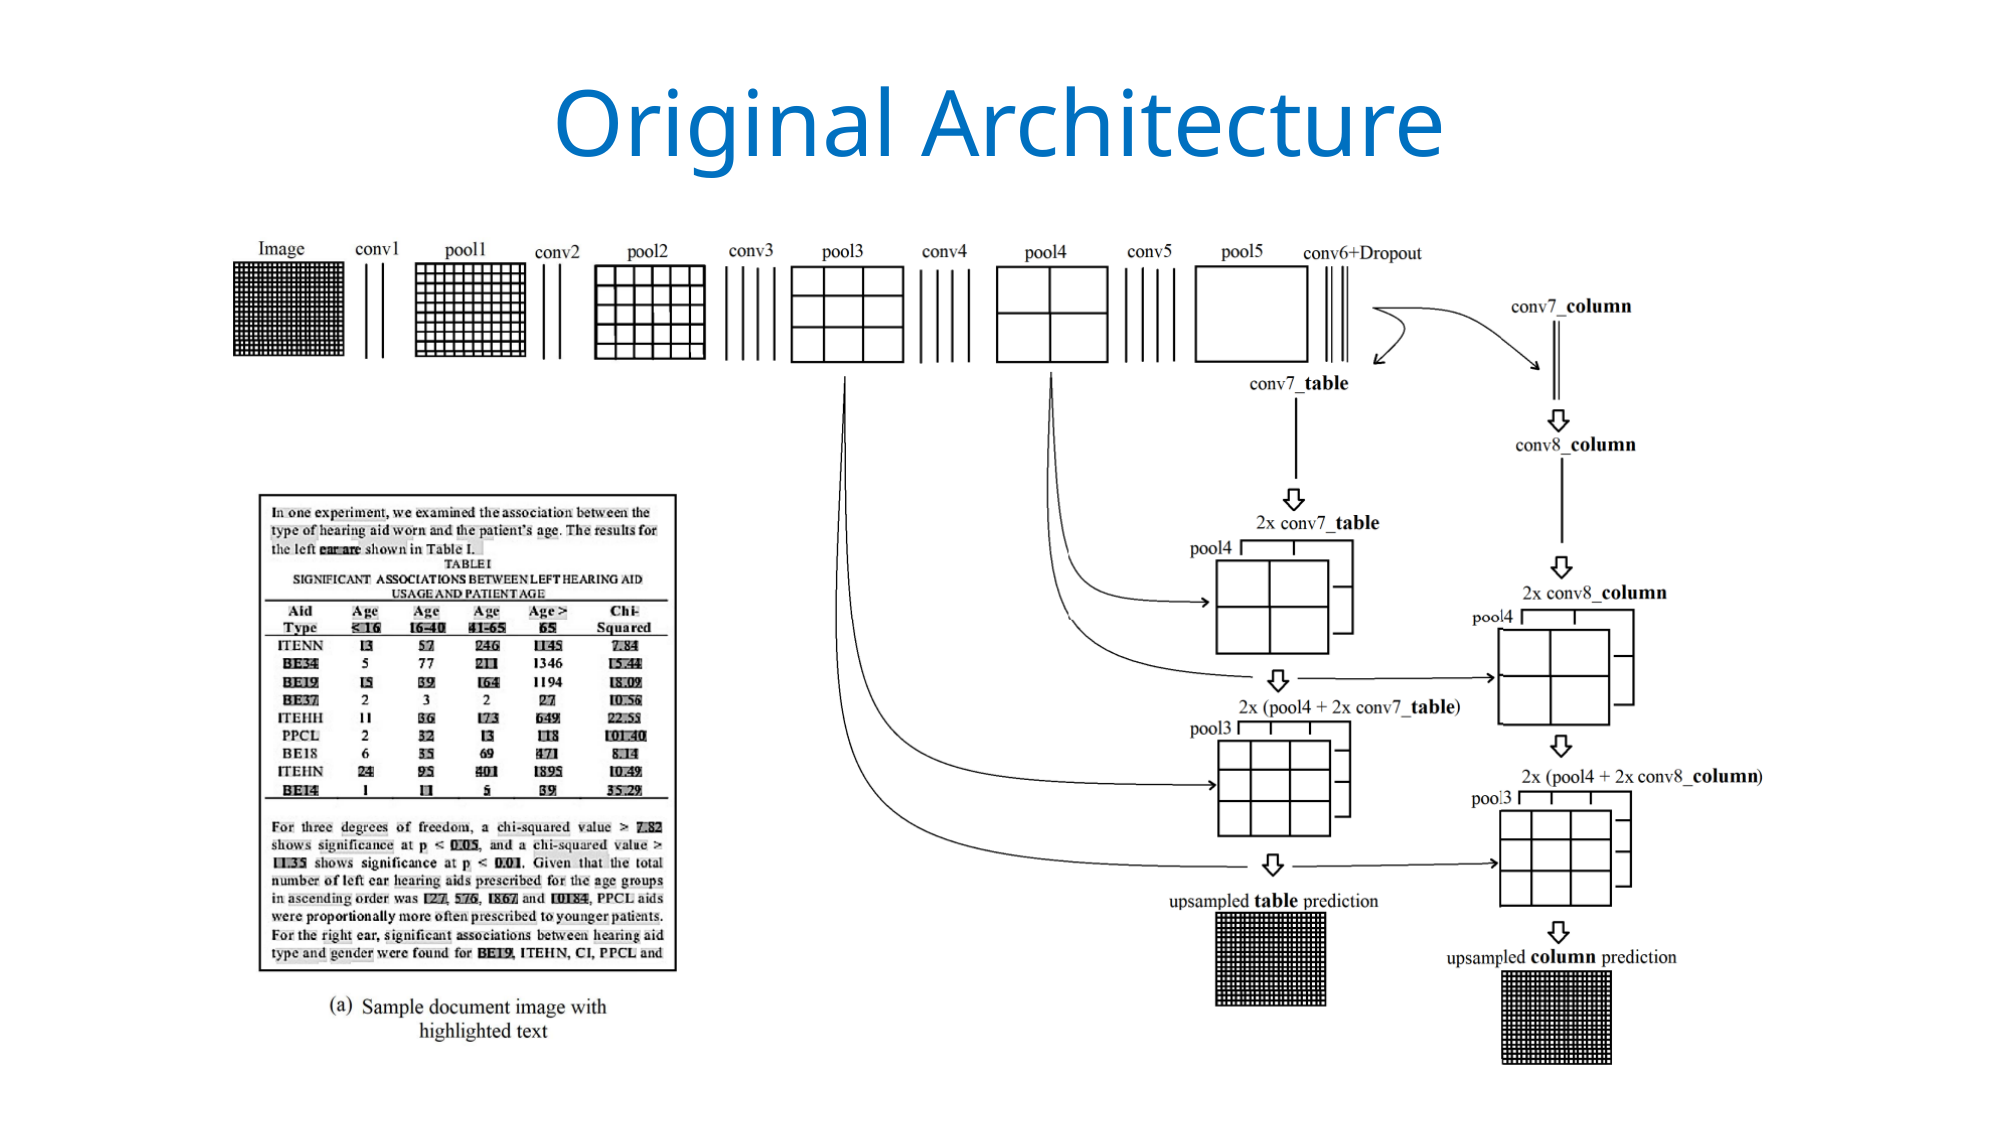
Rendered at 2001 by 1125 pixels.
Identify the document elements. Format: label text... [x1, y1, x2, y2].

picture [224, 232, 1776, 1073]
title Original Architecture [137, 52, 1863, 201]
